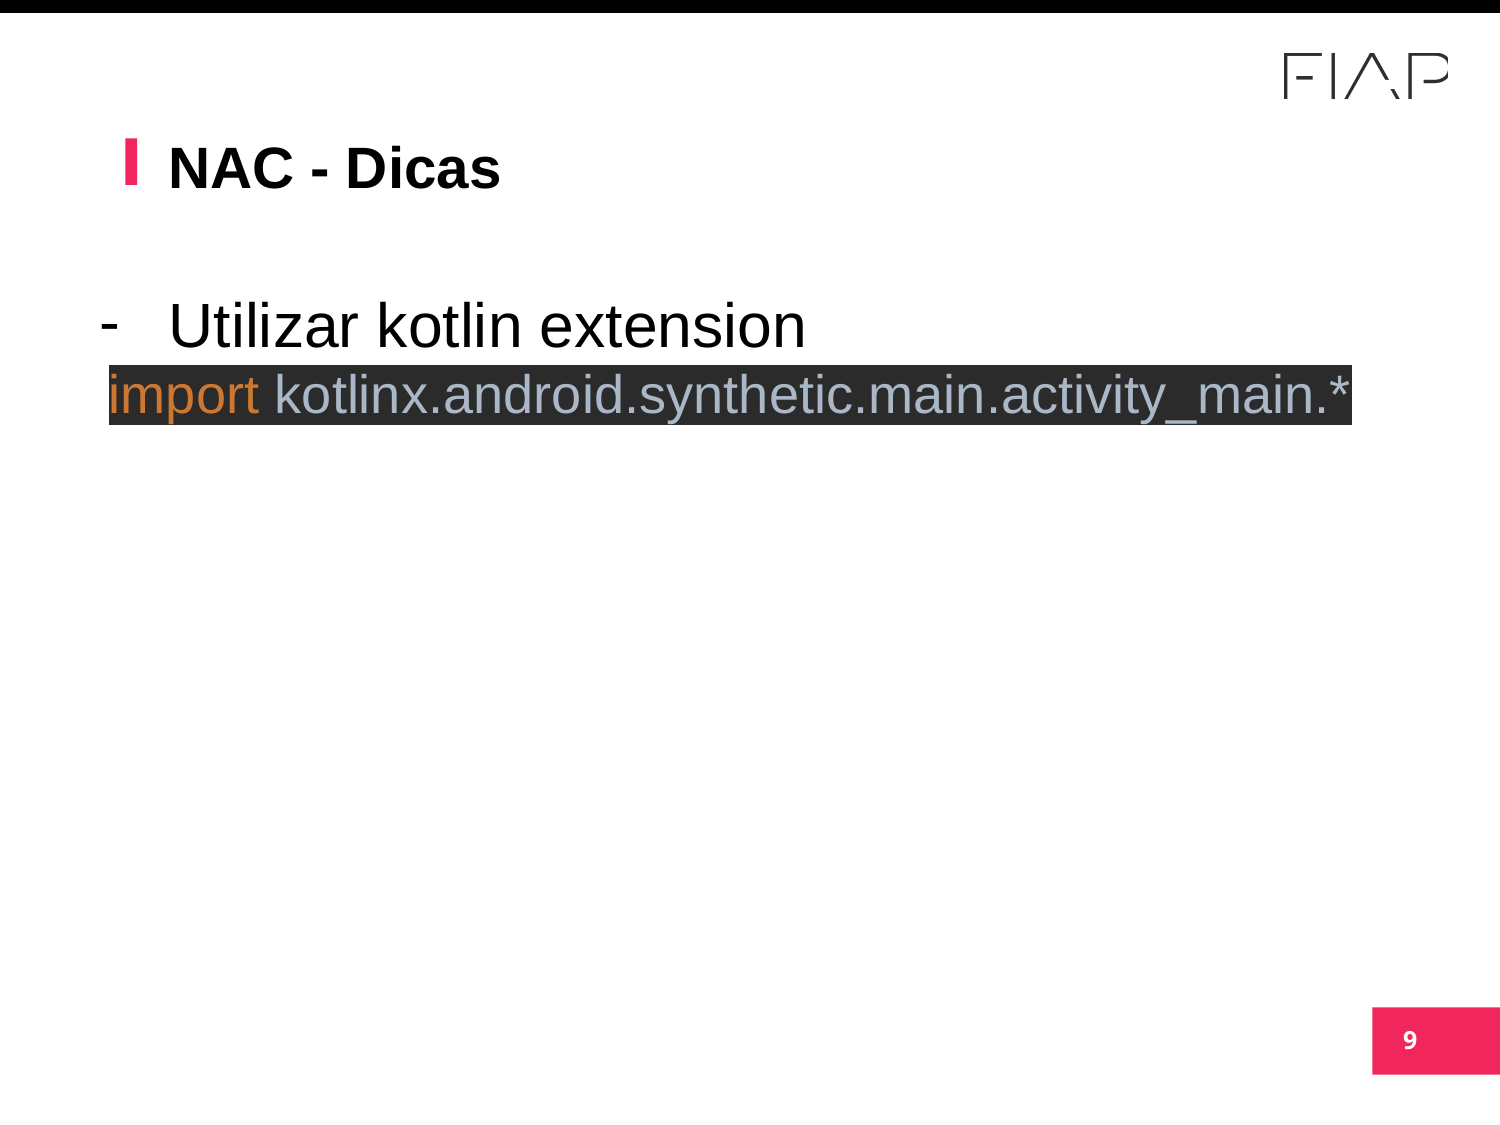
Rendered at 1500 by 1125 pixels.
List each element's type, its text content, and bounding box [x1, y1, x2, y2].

text_box NAC - Dicas [153, 122, 1462, 188]
picture [1284, 53, 1448, 99]
text_box Utilizar kotlin extension import kotlinx.android.synthetic.main.activity_main.* [78, 269, 1420, 959]
